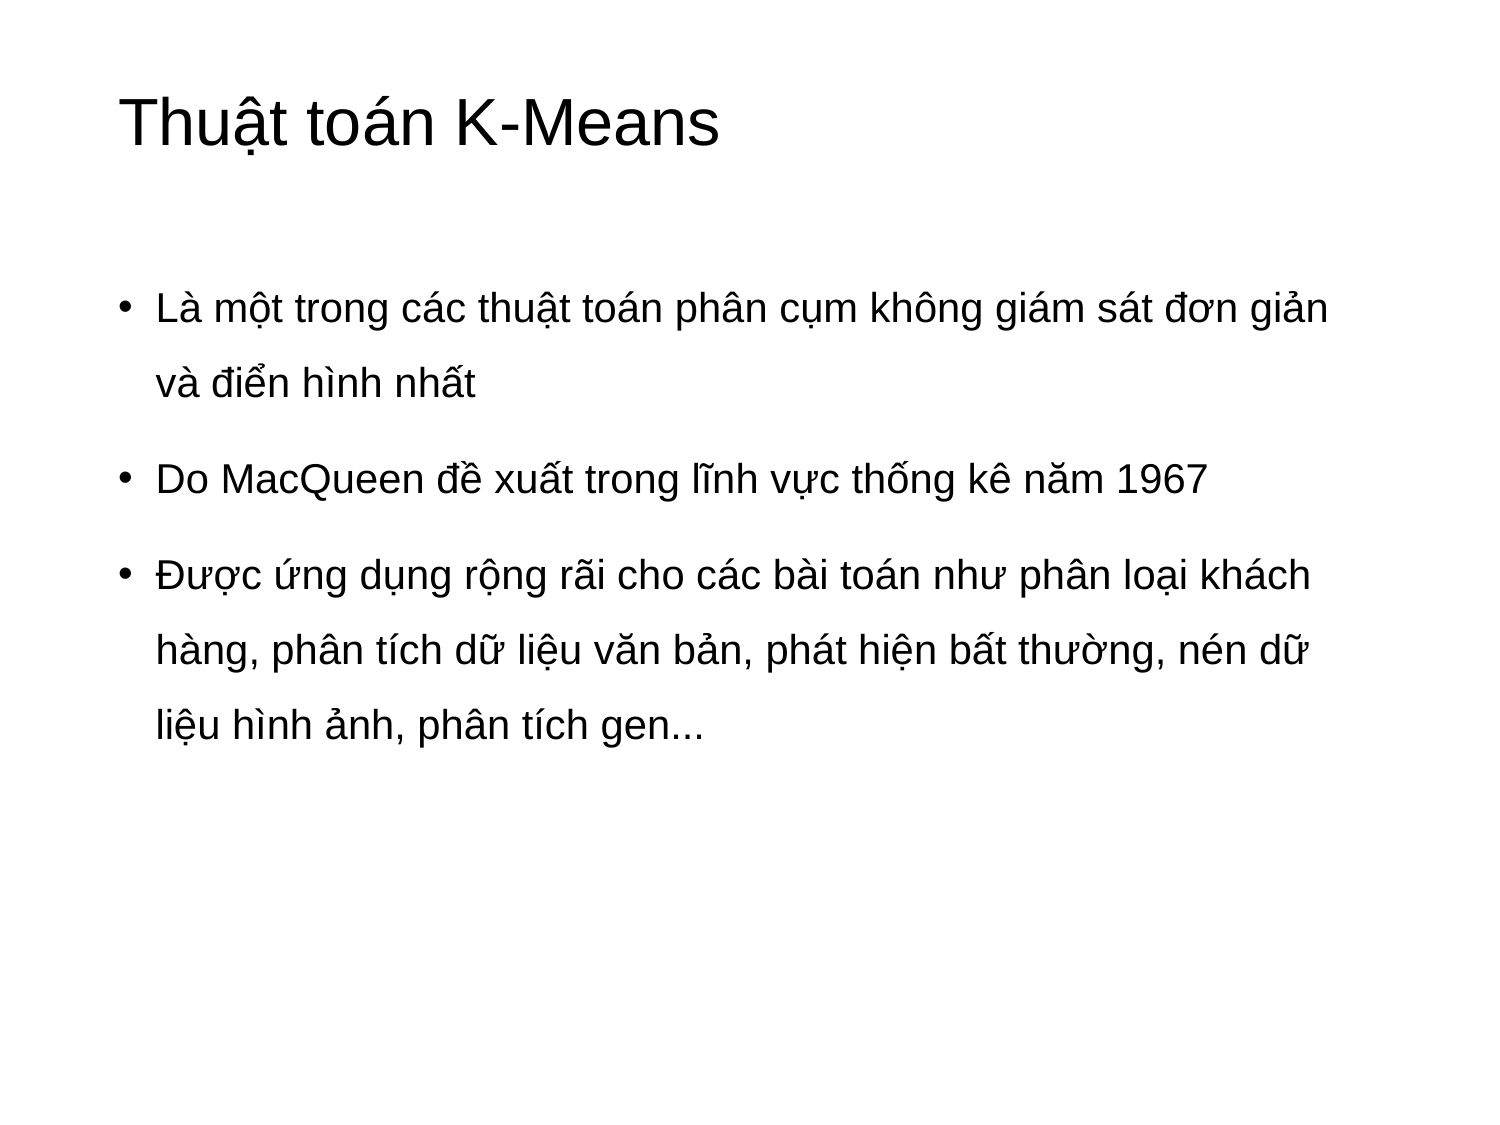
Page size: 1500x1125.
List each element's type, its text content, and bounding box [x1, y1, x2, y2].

title Thuật toán K-Means [103, 59, 1397, 188]
list Là một trong các thuật toán phân cụm không giám sát đơn giản và điển hình nhất Do MacQueen đề xuất trong lĩnh vực thống kê năm 1967 Được ứng dụng rộng rãi cho các bài toán như phân loại khách hàng, phân tích dữ liệu văn bản, phát hiện bất thường, nén dữ liệu hình ảnh, phân tích gen... [103, 248, 1397, 1014]
